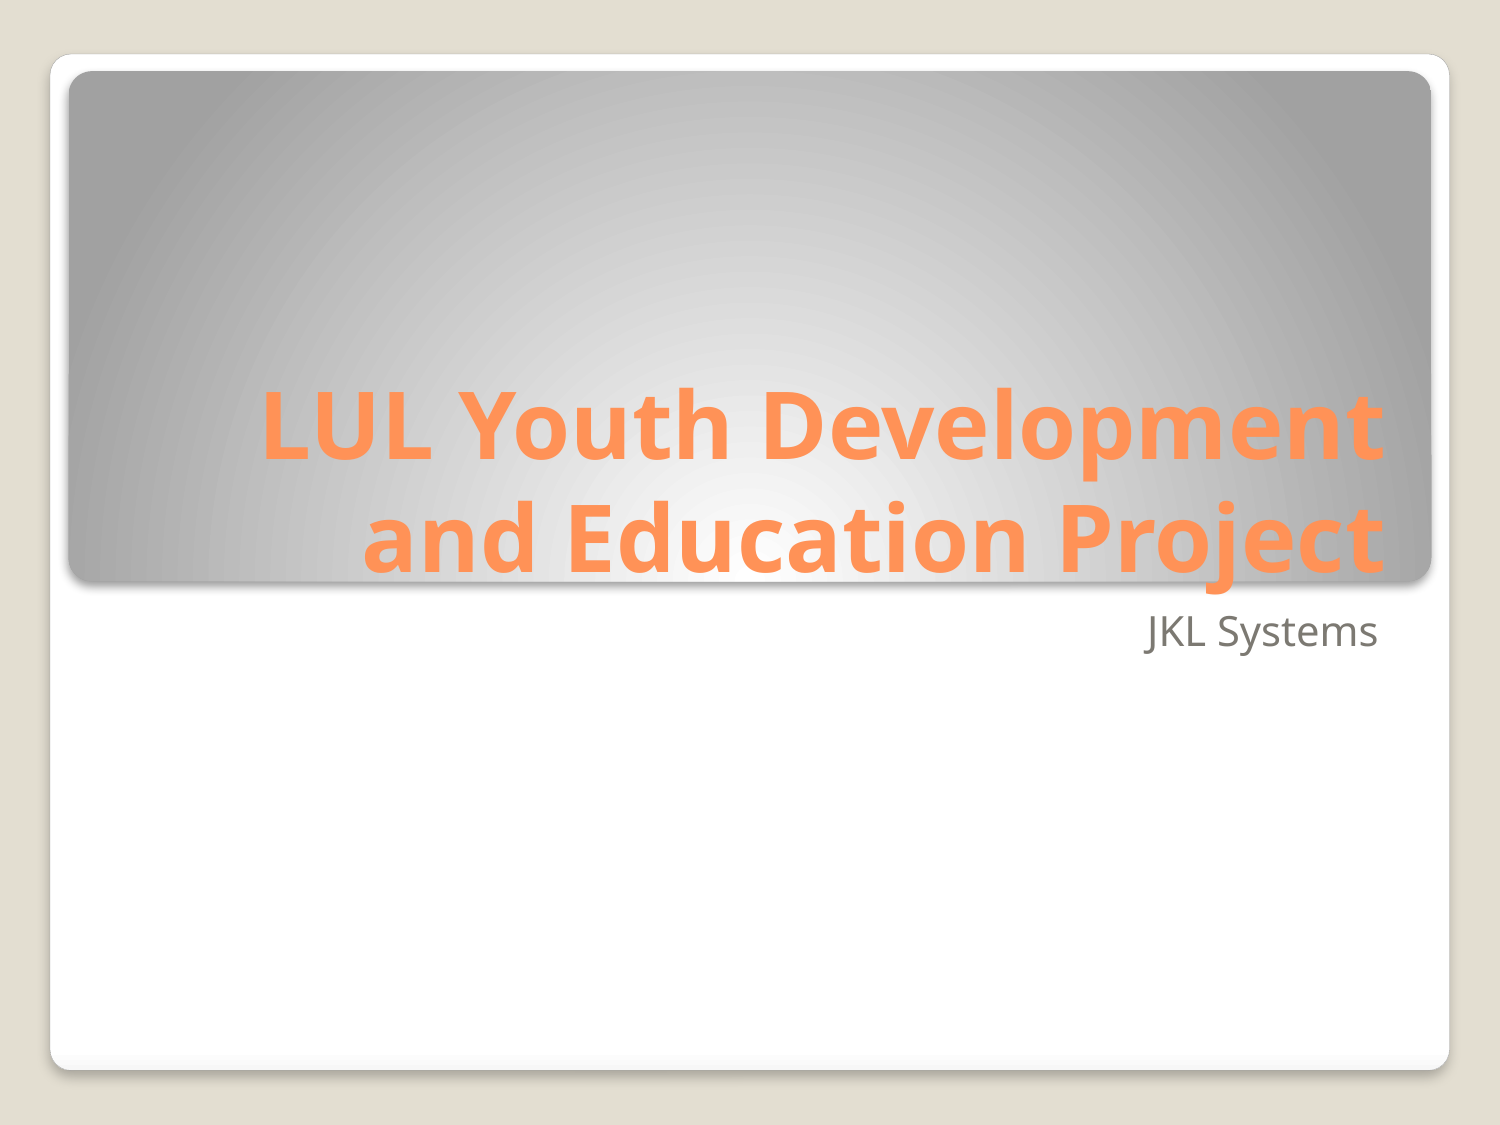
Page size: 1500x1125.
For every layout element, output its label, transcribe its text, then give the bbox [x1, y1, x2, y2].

subtitle JKL Systems [118, 604, 1394, 755]
title LUL Youth Development and Education Project [118, 298, 1394, 599]
